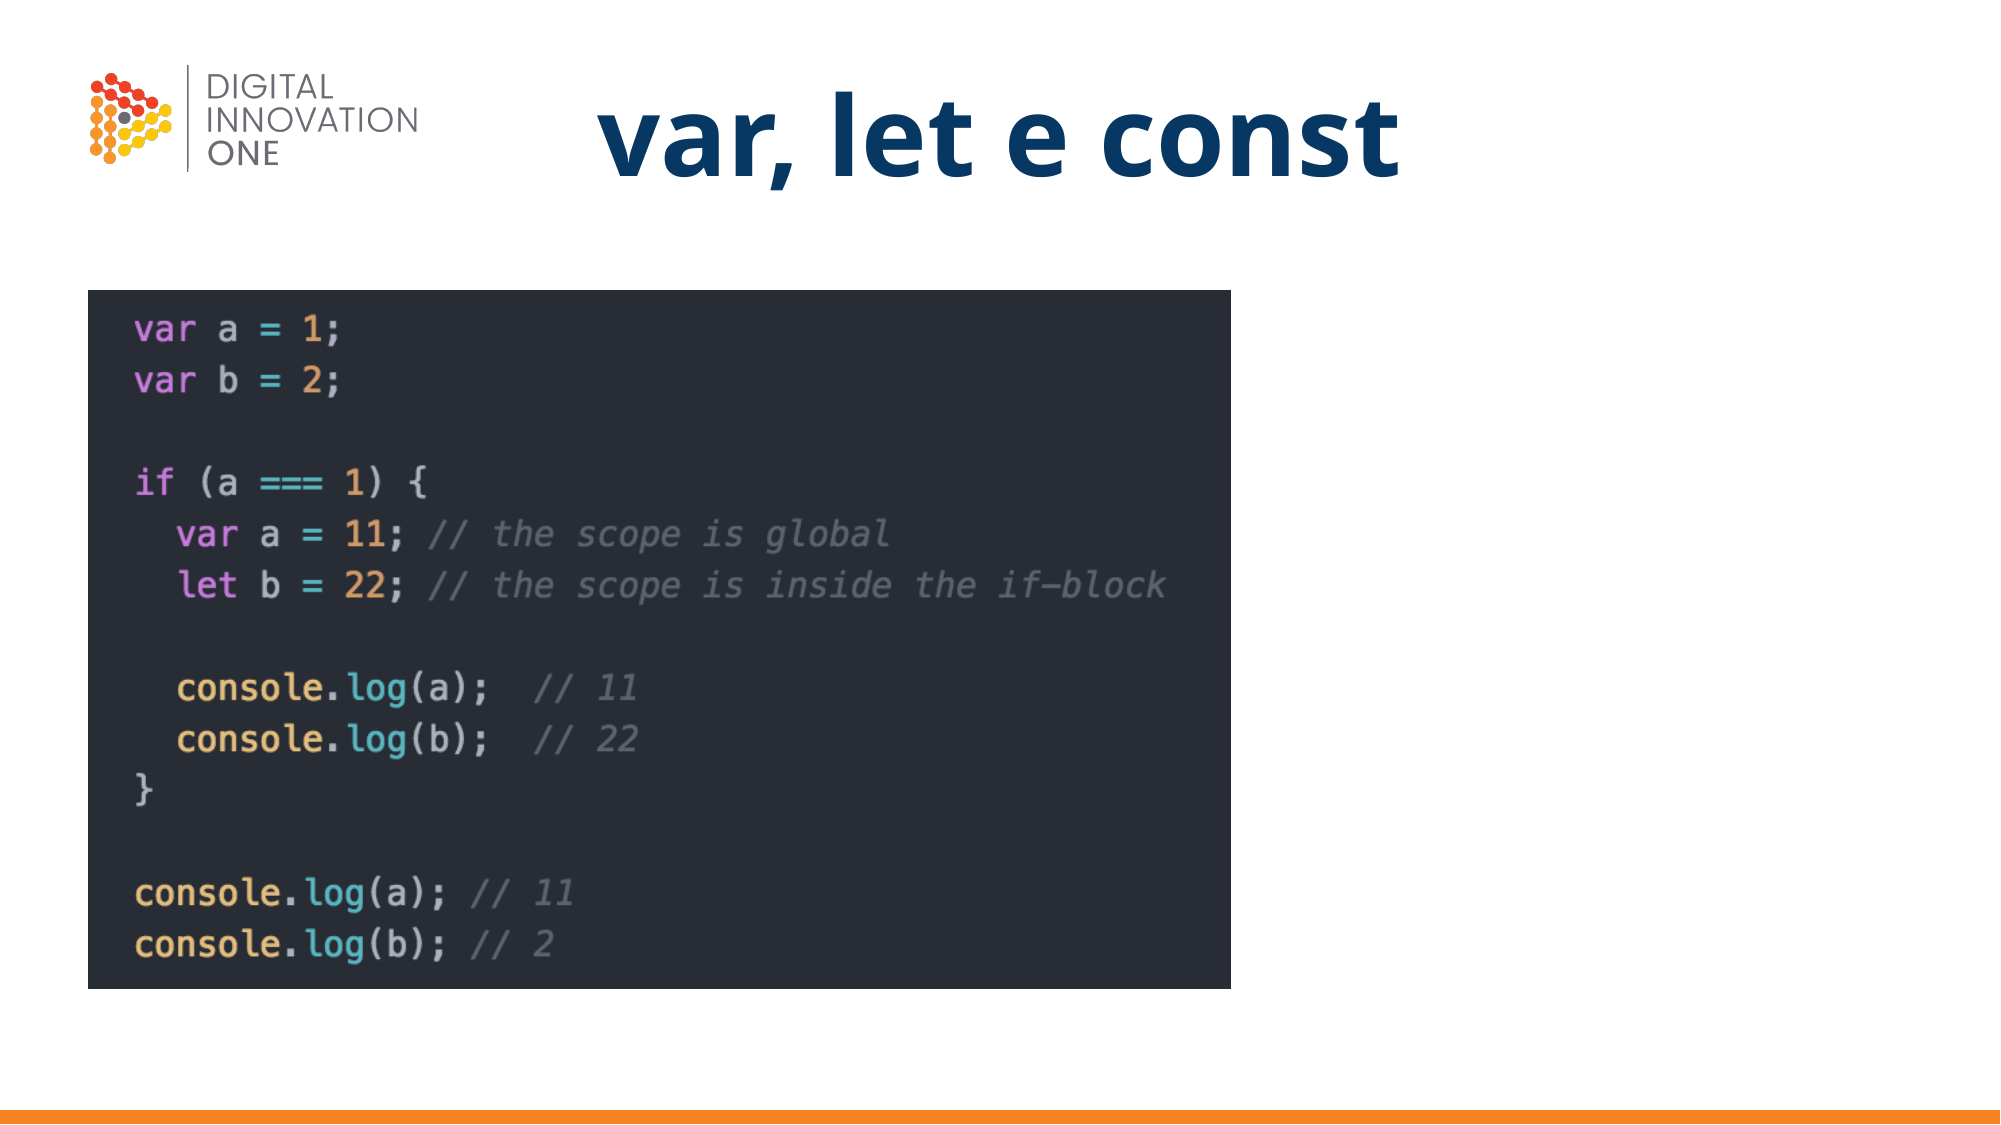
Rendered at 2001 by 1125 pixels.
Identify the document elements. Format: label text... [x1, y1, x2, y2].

picture [68, 53, 440, 183]
text_box [0, 1110, 2000, 1123]
subtitle var, let e const [68, 66, 1932, 197]
picture [88, 290, 1231, 989]
